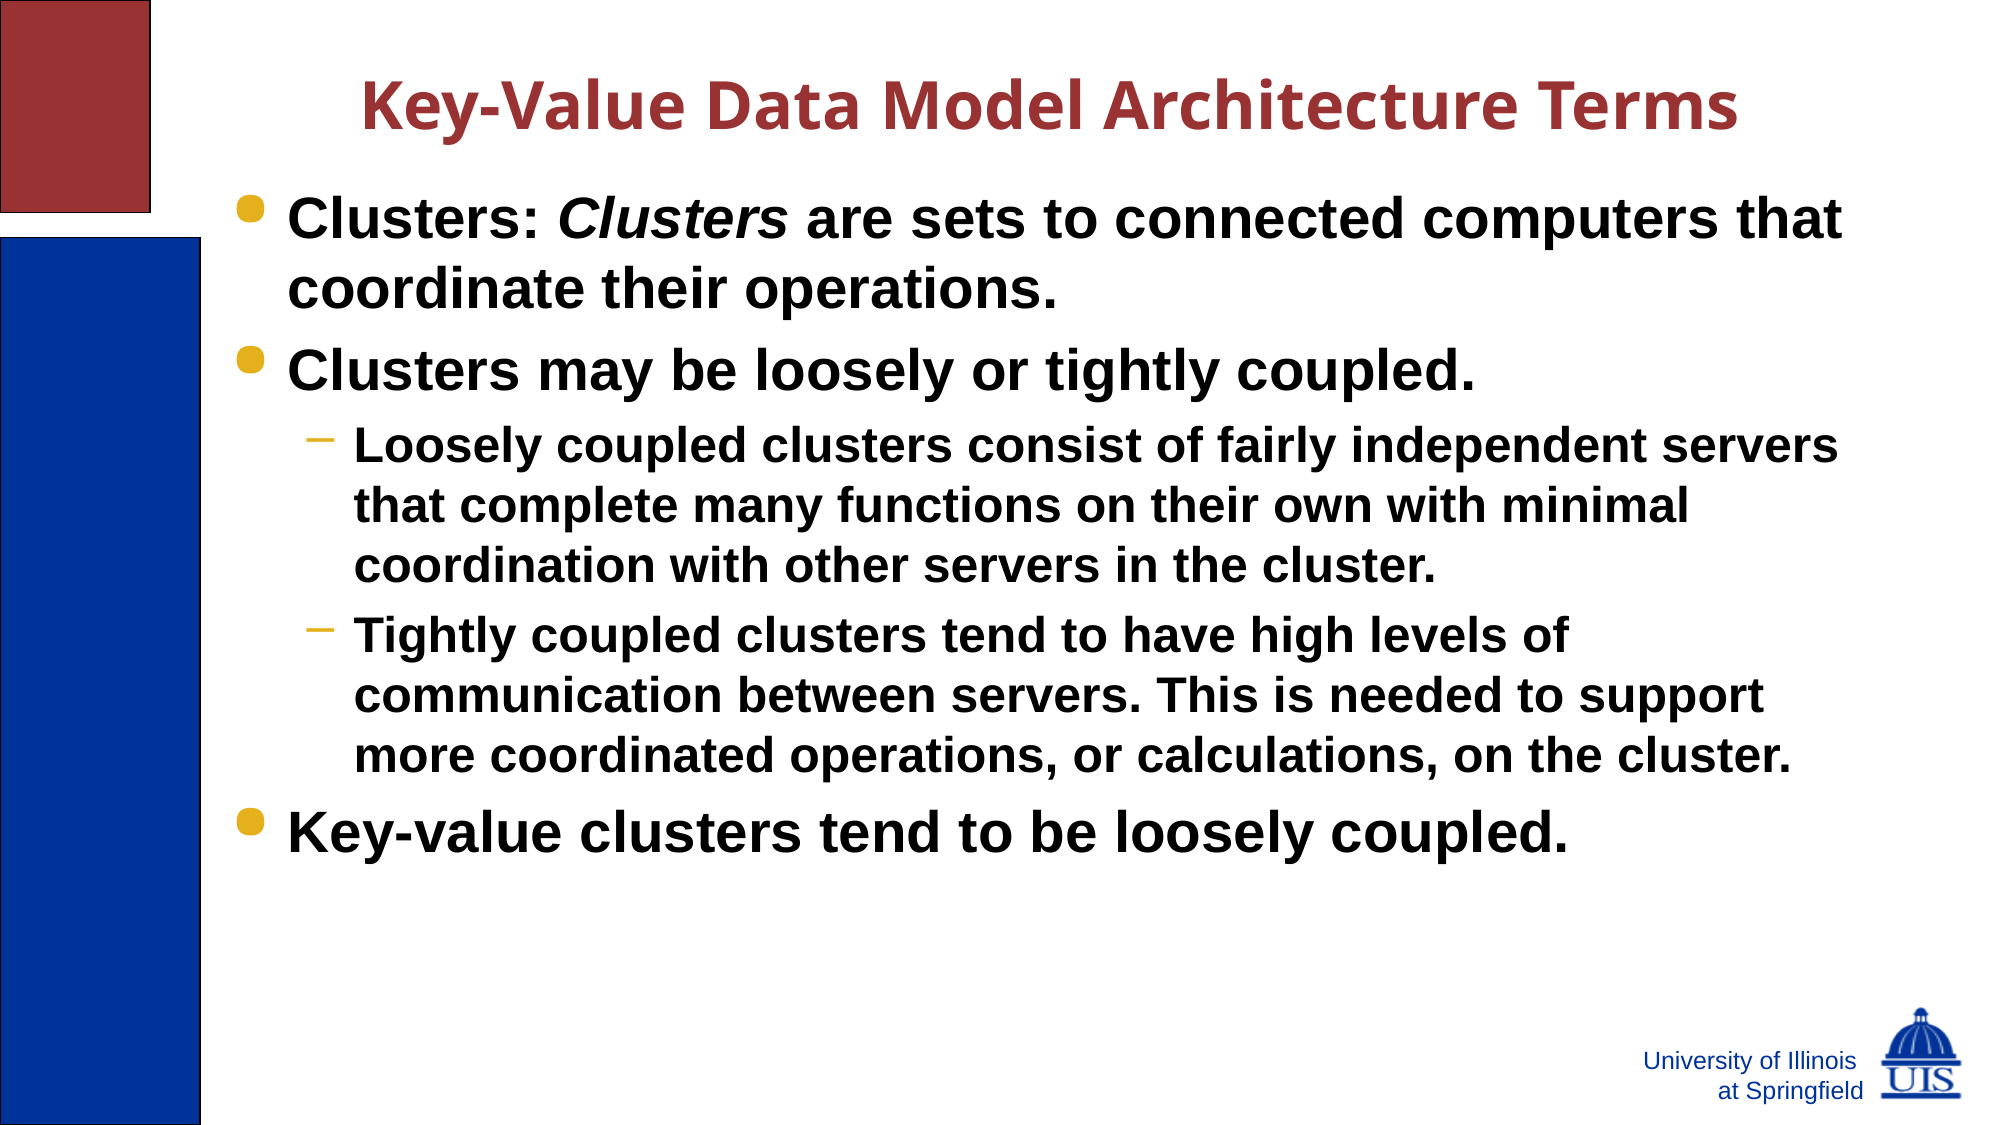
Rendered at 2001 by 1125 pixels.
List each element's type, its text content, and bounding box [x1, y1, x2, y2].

picture [1879, 1006, 1964, 1102]
title Key-Value Data Model Architecture Terms [200, 45, 1900, 161]
list Clusters: Clusters are sets to connected computers that coordinate their operations. Clusters may be loosely or tightly coupled. Loosely coupled clusters consist of fairly independent servers that complete many functions on their own with minimal coordination with other servers in the cluster. Tightly coupled clusters tend to have high levels of communication between servers. This is needed to support more coordinated operations, or calculations, on the cluster. Key-value clusters tend to be loosely coupled. [216, 172, 1900, 1005]
